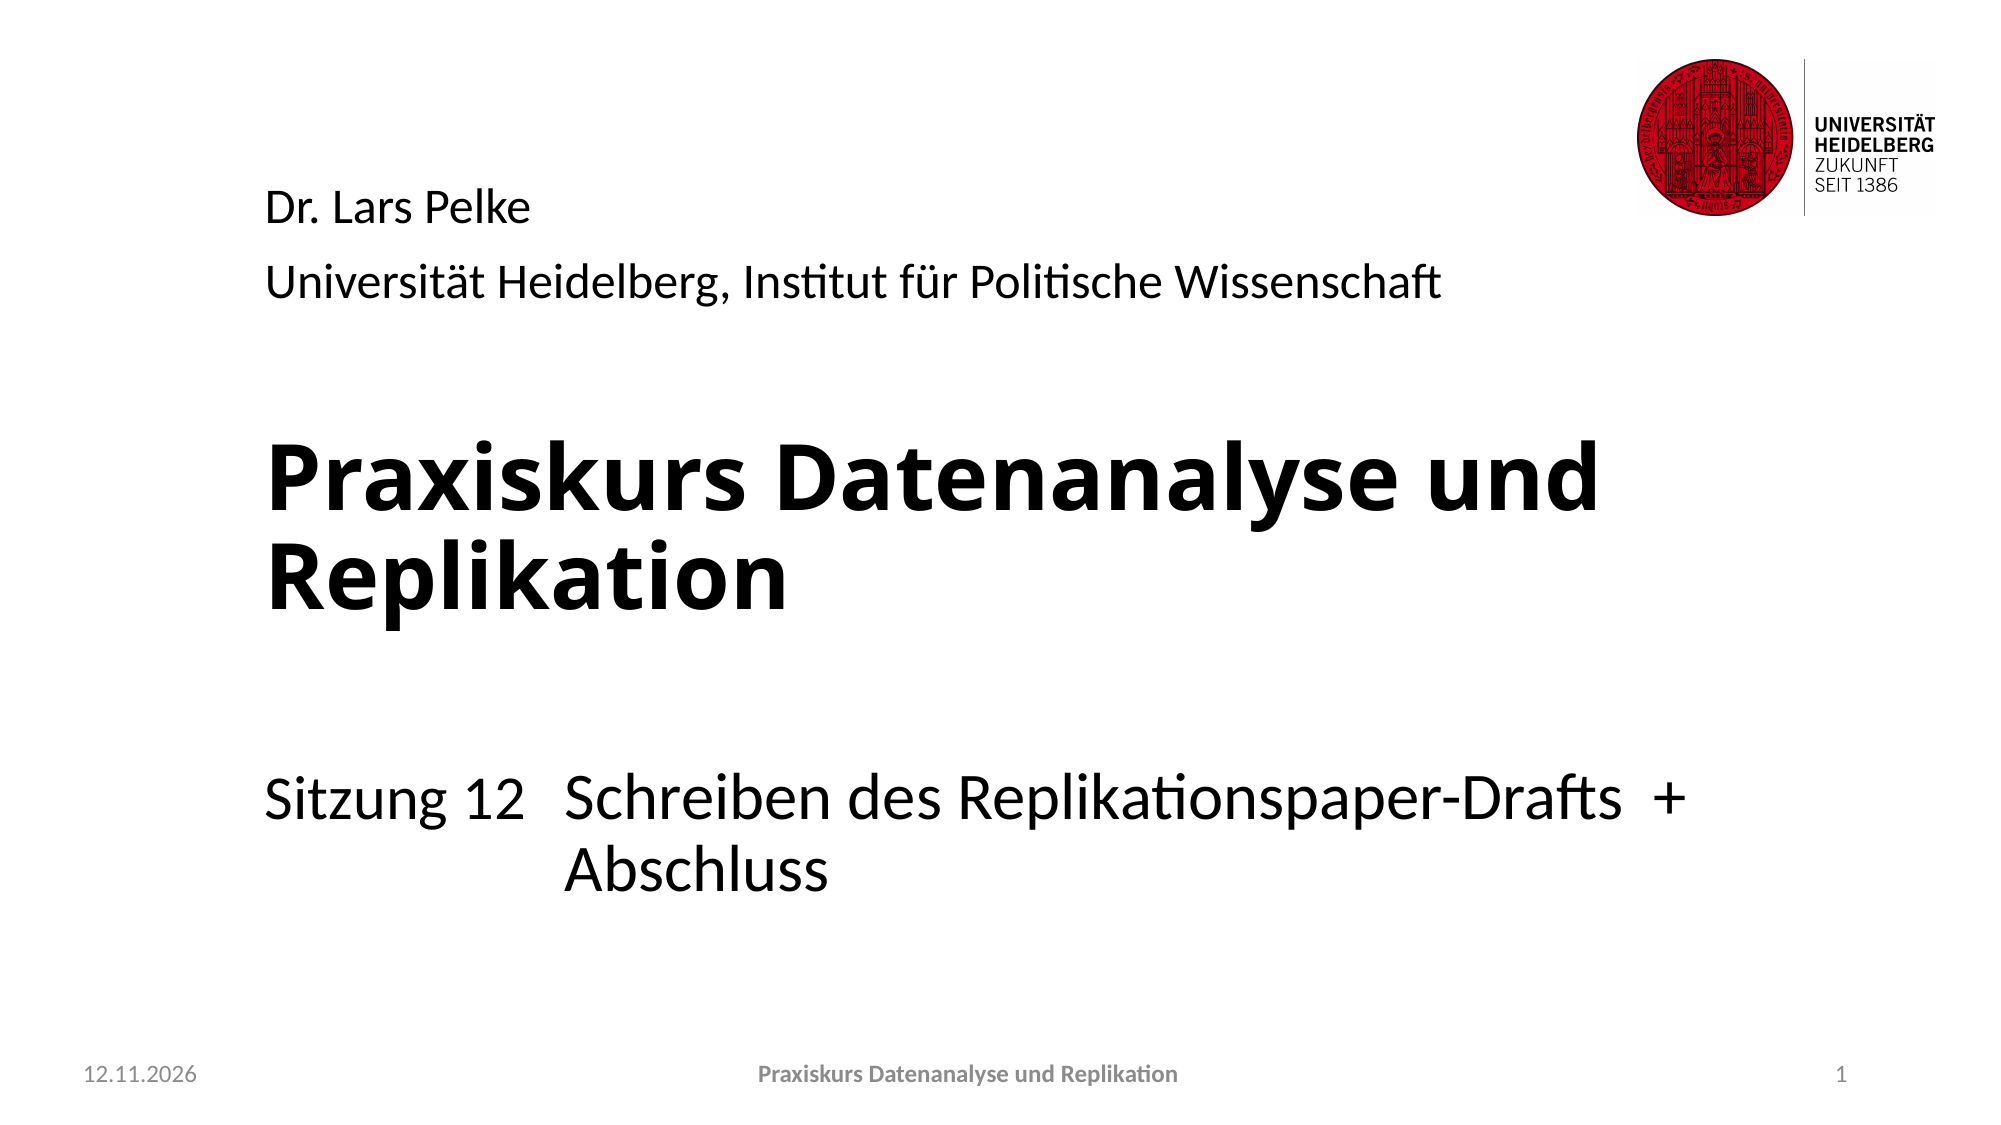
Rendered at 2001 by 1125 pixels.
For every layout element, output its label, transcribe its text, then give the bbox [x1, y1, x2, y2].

footer Praxiskurs Datenanalyse und Replikation [324, 1042, 1613, 1103]
picture [1637, 59, 1935, 216]
title Praxiskurs Datenanalyse und Replikation [249, 347, 1750, 637]
slide_number 1 [1637, 1042, 1863, 1103]
text_box Dr. Lars Pelke Universität Heidelberg, Institut für Politische Wissenschaft [249, 173, 1750, 347]
subtitle Sitzung 12 Schreiben des Replikationspaper-Drafts + Abschluss [249, 754, 1750, 928]
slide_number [67, 1042, 292, 1103]
